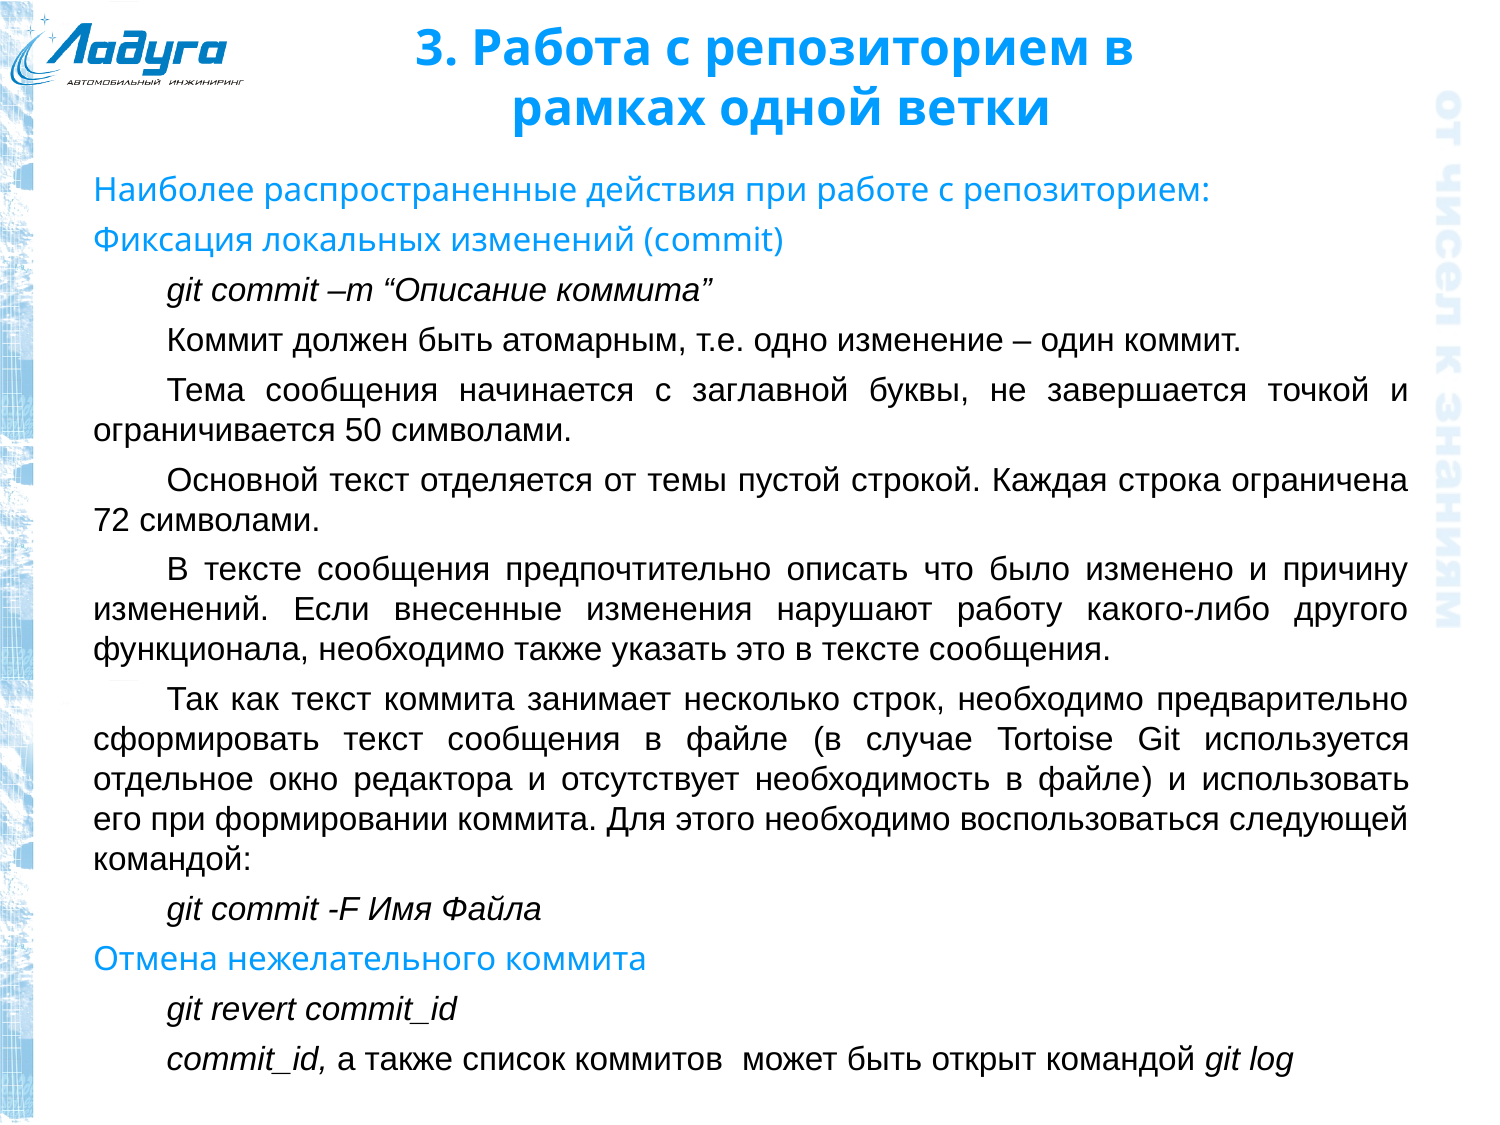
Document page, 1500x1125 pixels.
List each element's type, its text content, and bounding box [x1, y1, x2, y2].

picture [0, 1, 139, 1125]
list Наиболее распространенные действия при работе с репозиторием: Фиксация локальных изменений (сommit) git commit –m “Описание коммита” Коммит должен быть атомарным, т.е. одно изменение – один коммит. Тема сообщения начинается с заглавной буквы, не завершается точкой и ограничивается 50 символами. Основной текст отделяется от темы пустой строкой. Каждая строка ограничена 72 символами. В тексте сообщения предпочтительно описать что было изменено и причину изменений. Если внесенные изменения нарушают работу какого-либо другого функционала, необходимо также указать это в тексте сообщения. Так как текст коммита занимает несколько строк, необходимо предварительно сформировать текст сообщения в файле (в случае Tortoise Git используется отдельное окно редактора и отсутствует необходимость в файле) и использовать его при формировании коммита. Для этого необходимо воспользоваться следующей командой: git commit -F Имя Файла Отмена нежелательного коммита git revert commit_id commit_id, а также список коммитов может быть открыт командой git log [77, 160, 1426, 1073]
title 3. Работа с репозиторием в рамках одной ветки [138, 1, 1426, 150]
picture [1435, 90, 1462, 628]
